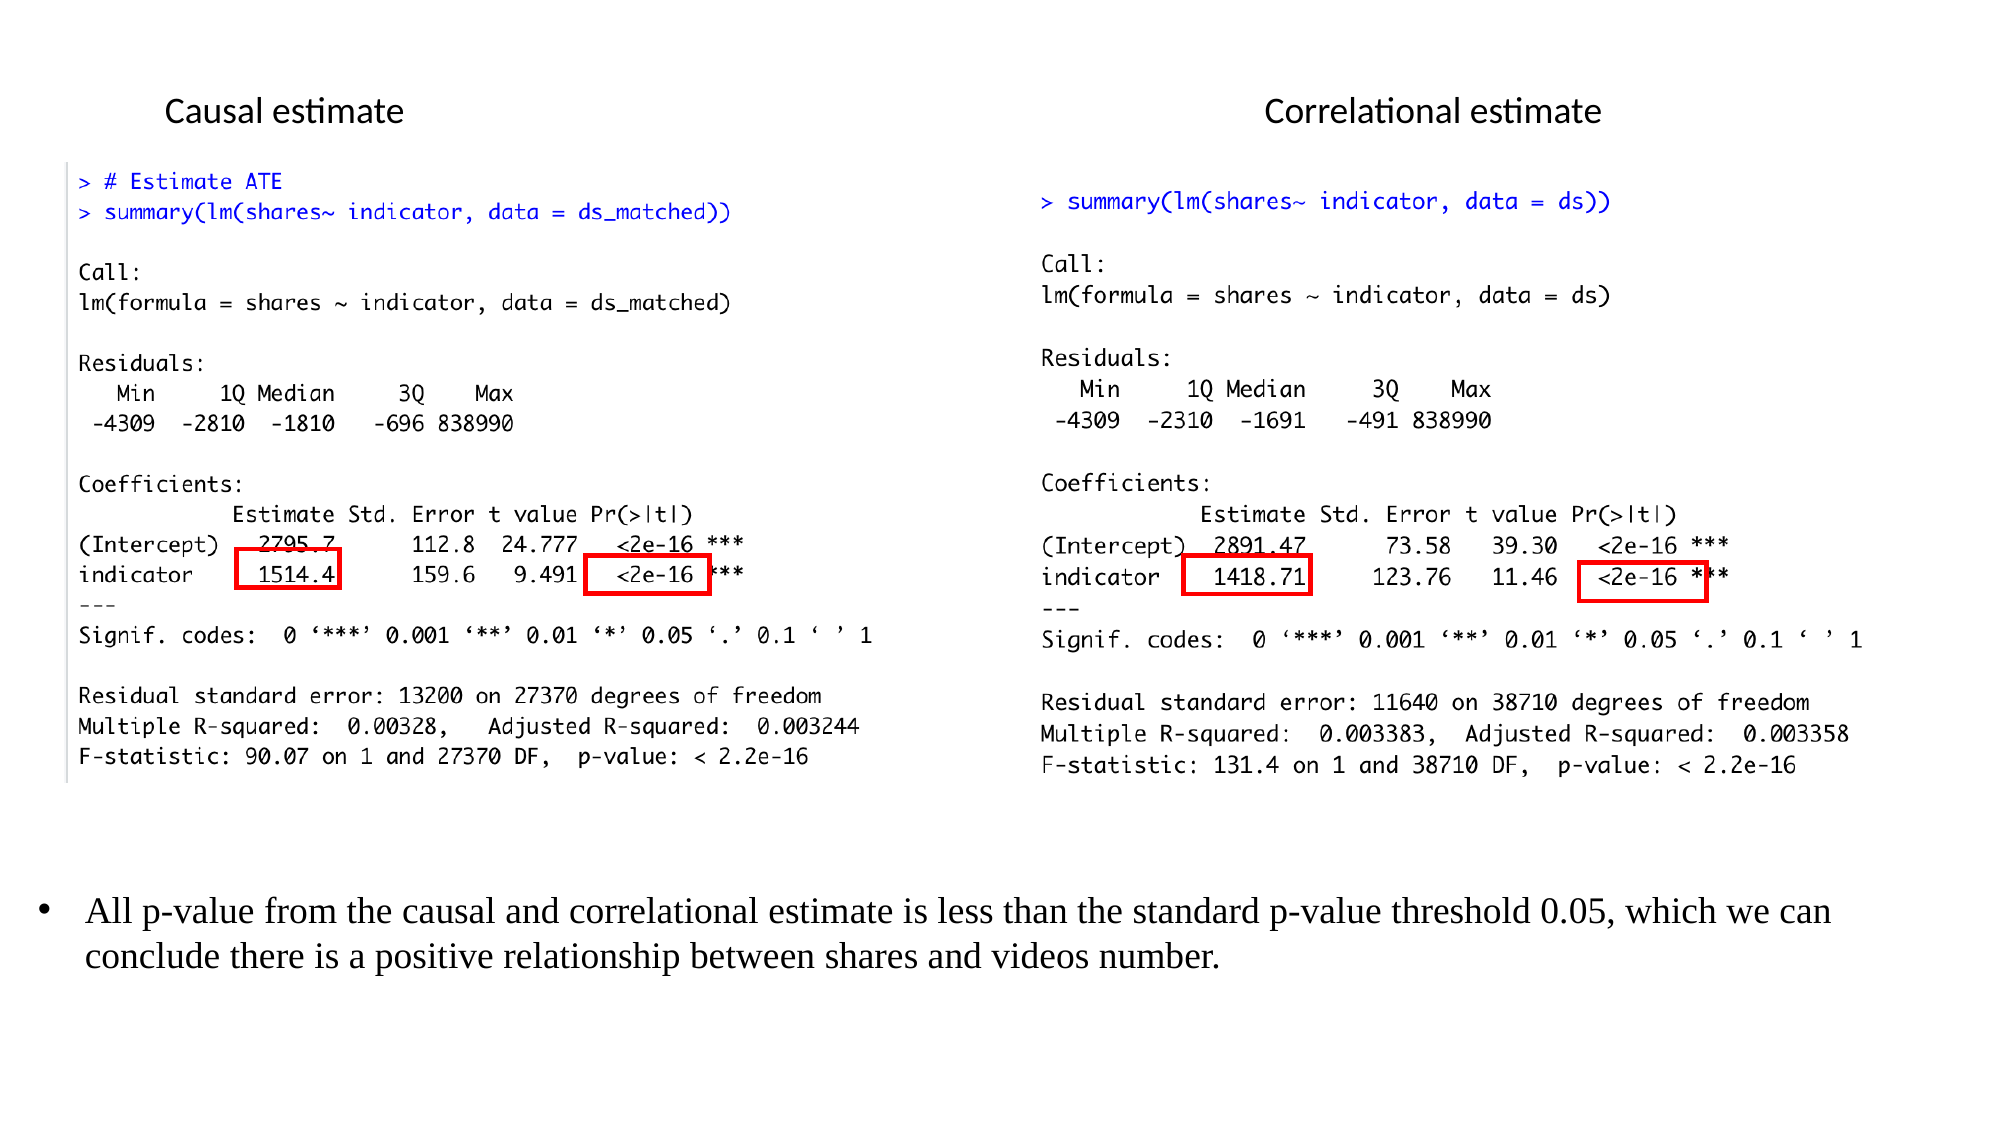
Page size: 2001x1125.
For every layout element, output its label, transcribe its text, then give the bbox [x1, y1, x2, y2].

picture [64, 162, 896, 783]
text_box Causal estimate [150, 78, 507, 139]
text_box Correlational estimate [1249, 78, 1657, 139]
text_box All p-value from the causal and correlational estimate is less than the standard p-value threshold 0.05, which we can conclude there is a positive relationship between shares and videos number. [23, 879, 1899, 984]
picture [1033, 179, 1934, 800]
